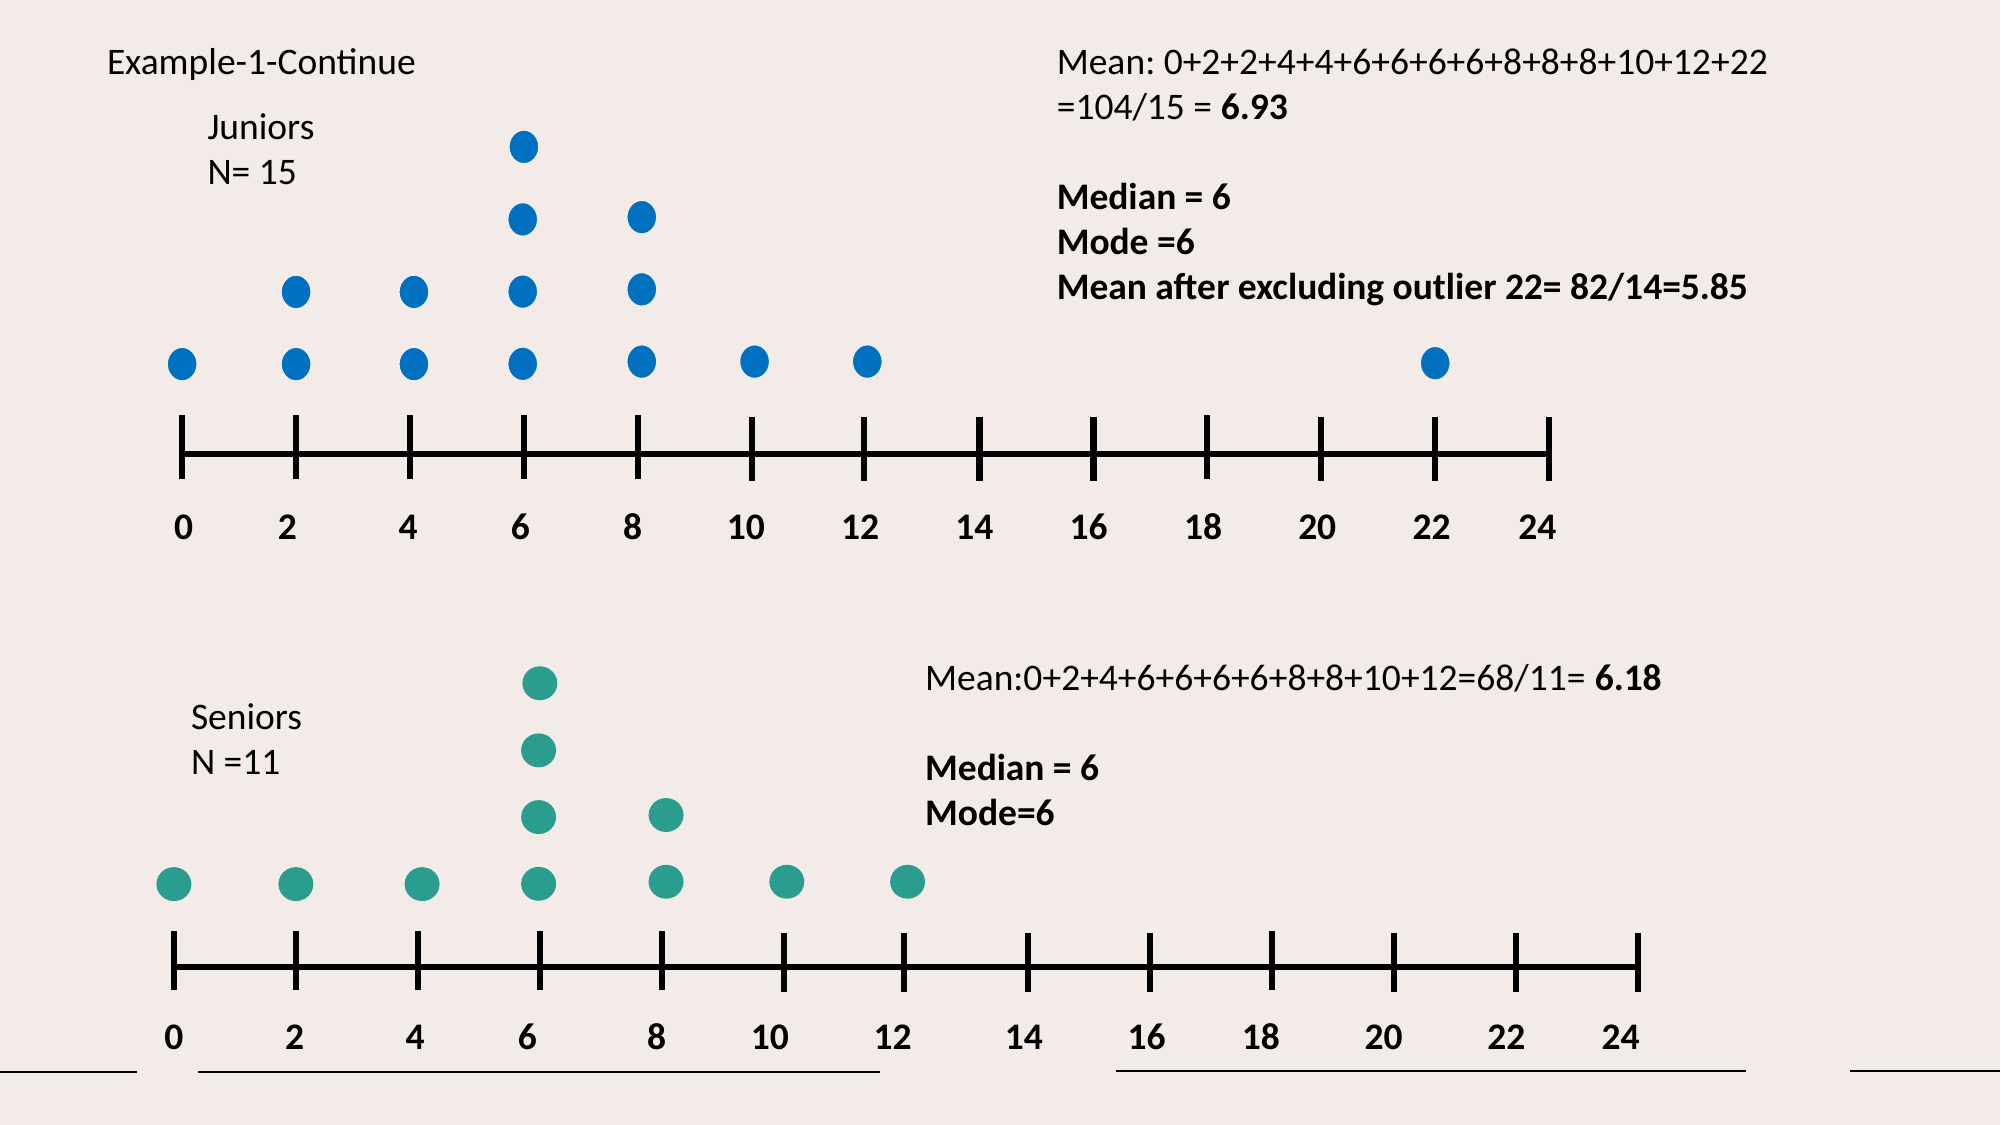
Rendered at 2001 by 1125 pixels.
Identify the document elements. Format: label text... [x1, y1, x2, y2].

text_box Mean: 0+2+2+4+4+6+6+6+6+8+8+8+10+12+22 =104/15 = 6.93 Median = 6 Mode =6 Mean after excluding outlier 22= 82/14=5.85 [1042, 29, 1815, 315]
text_box Juniors N= 15 [192, 94, 465, 129]
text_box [149, 667, 1678, 1065]
text_box Example-1-Continue [92, 29, 1094, 90]
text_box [159, 129, 1653, 555]
text_box Mean:0+2+4+6+6+6+6+8+8+10+12=68/11= 6.18 Median = 6 Mode=6 [910, 645, 1824, 841]
